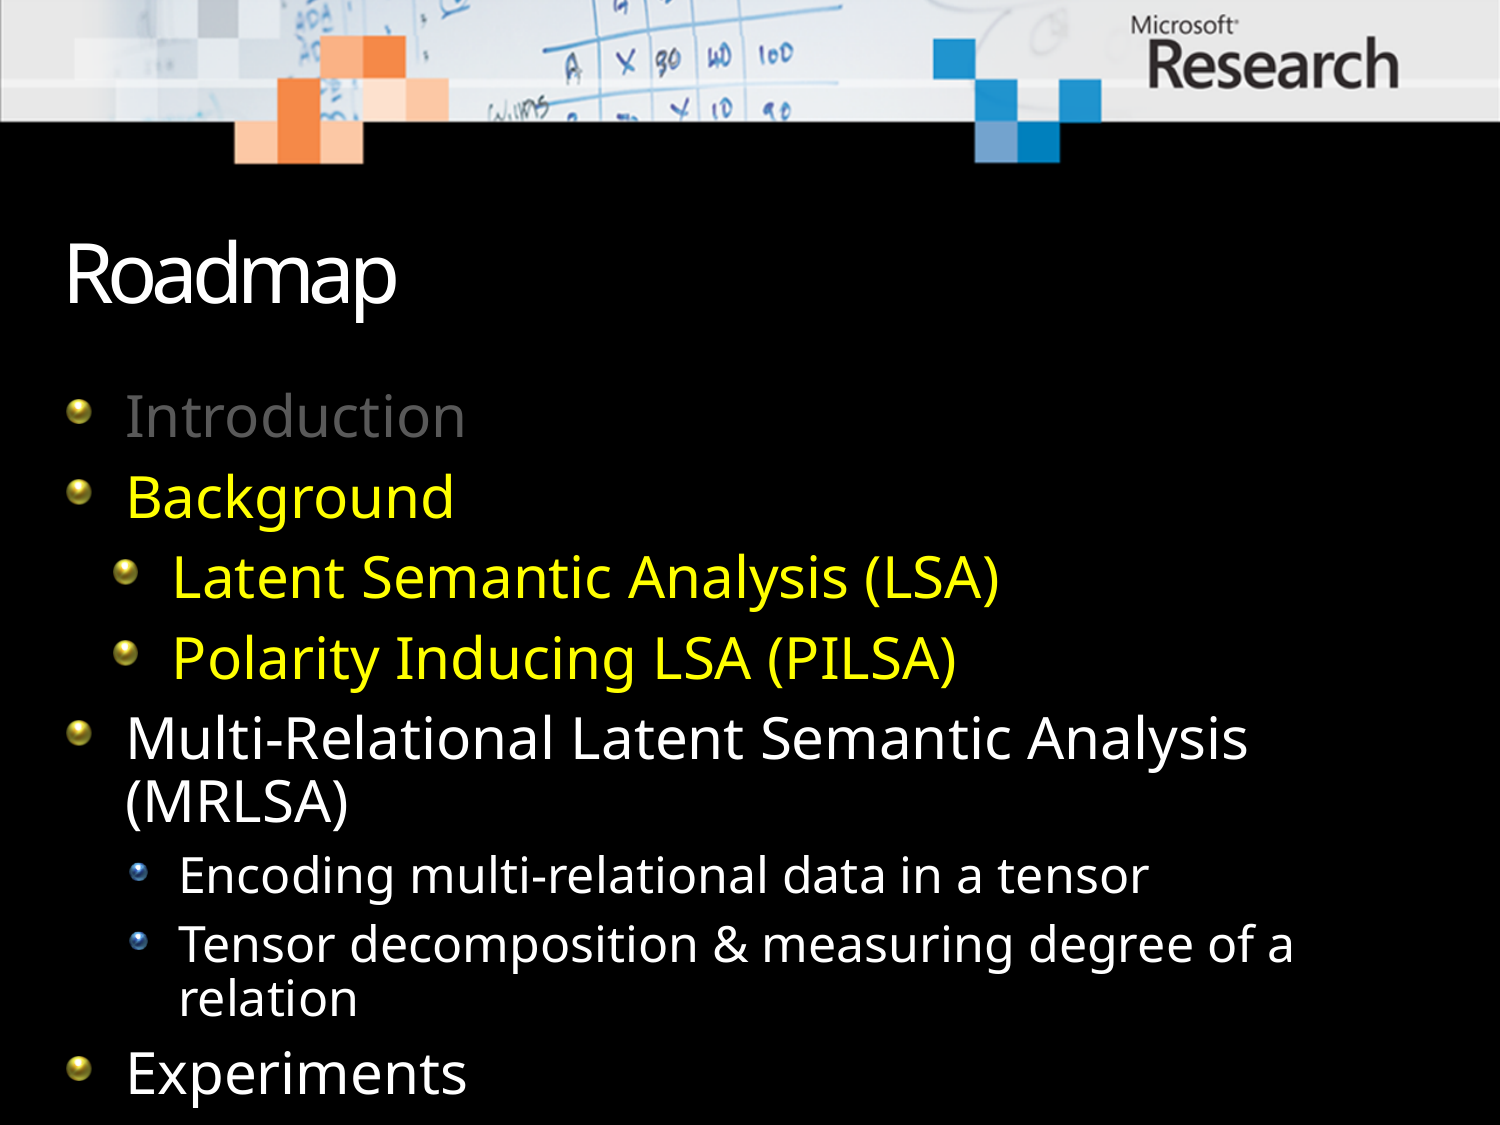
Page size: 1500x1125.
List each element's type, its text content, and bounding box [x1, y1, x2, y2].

picture [0, 0, 1500, 1125]
title Roadmap [62, 231, 1438, 324]
list Introduction Background Latent Semantic Analysis (LSA) Polarity Inducing LSA (PILSA) Multi-Relational Latent Semantic Analysis (MRLSA) Encoding multi-relational data in a tensor Tensor decomposition & measuring degree of a relation Experiments Conclusions [62, 387, 1463, 1106]
